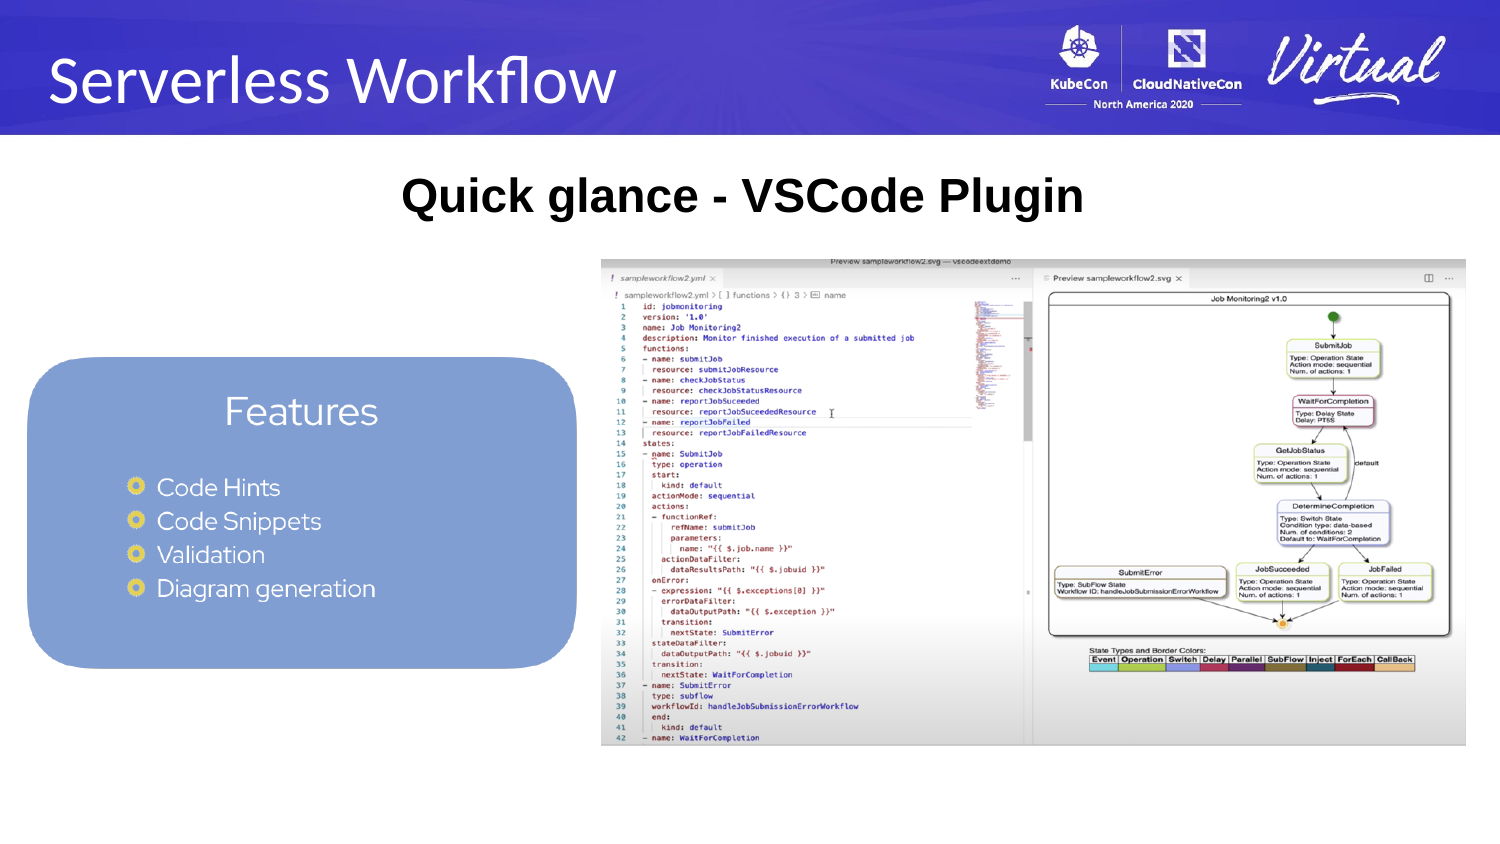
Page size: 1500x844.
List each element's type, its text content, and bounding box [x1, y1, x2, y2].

text_box Quick glance - VSCode Plugin [284, 149, 1216, 234]
title Serverless Workflow [37, 0, 1294, 164]
picture [0, 0, 1500, 844]
